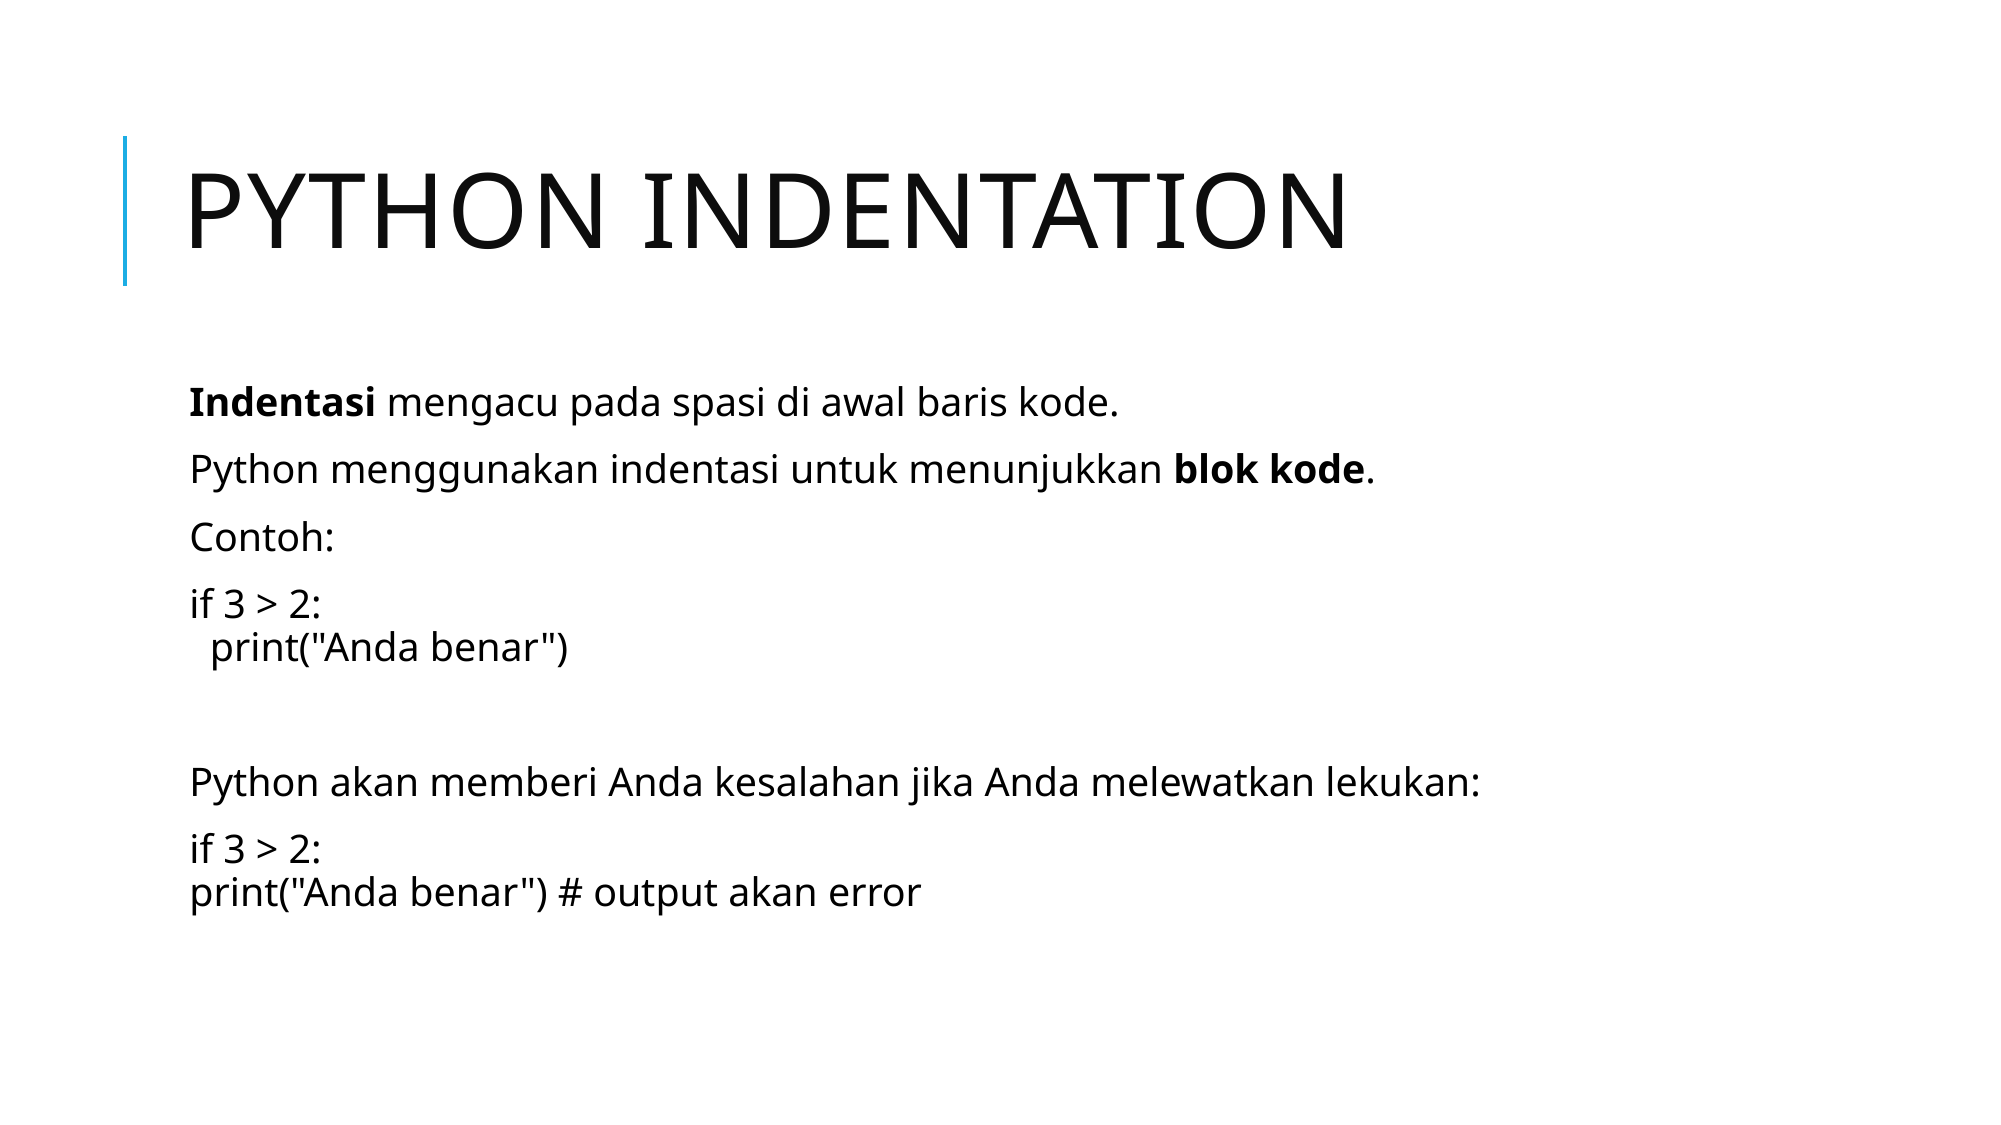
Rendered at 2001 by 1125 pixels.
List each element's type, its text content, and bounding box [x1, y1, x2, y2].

list Indentasi mengacu pada spasi di awal baris kode. Python menggunakan indentasi untuk menunjukkan blok kode. Contoh: if 3 > 2: print("Anda benar") Python akan memberi Anda kesalahan jika Anda melewatkan lekukan: if 3 > 2: print("Anda benar") # output akan error [168, 375, 1763, 1035]
title Python Indentation [168, 96, 1763, 342]
